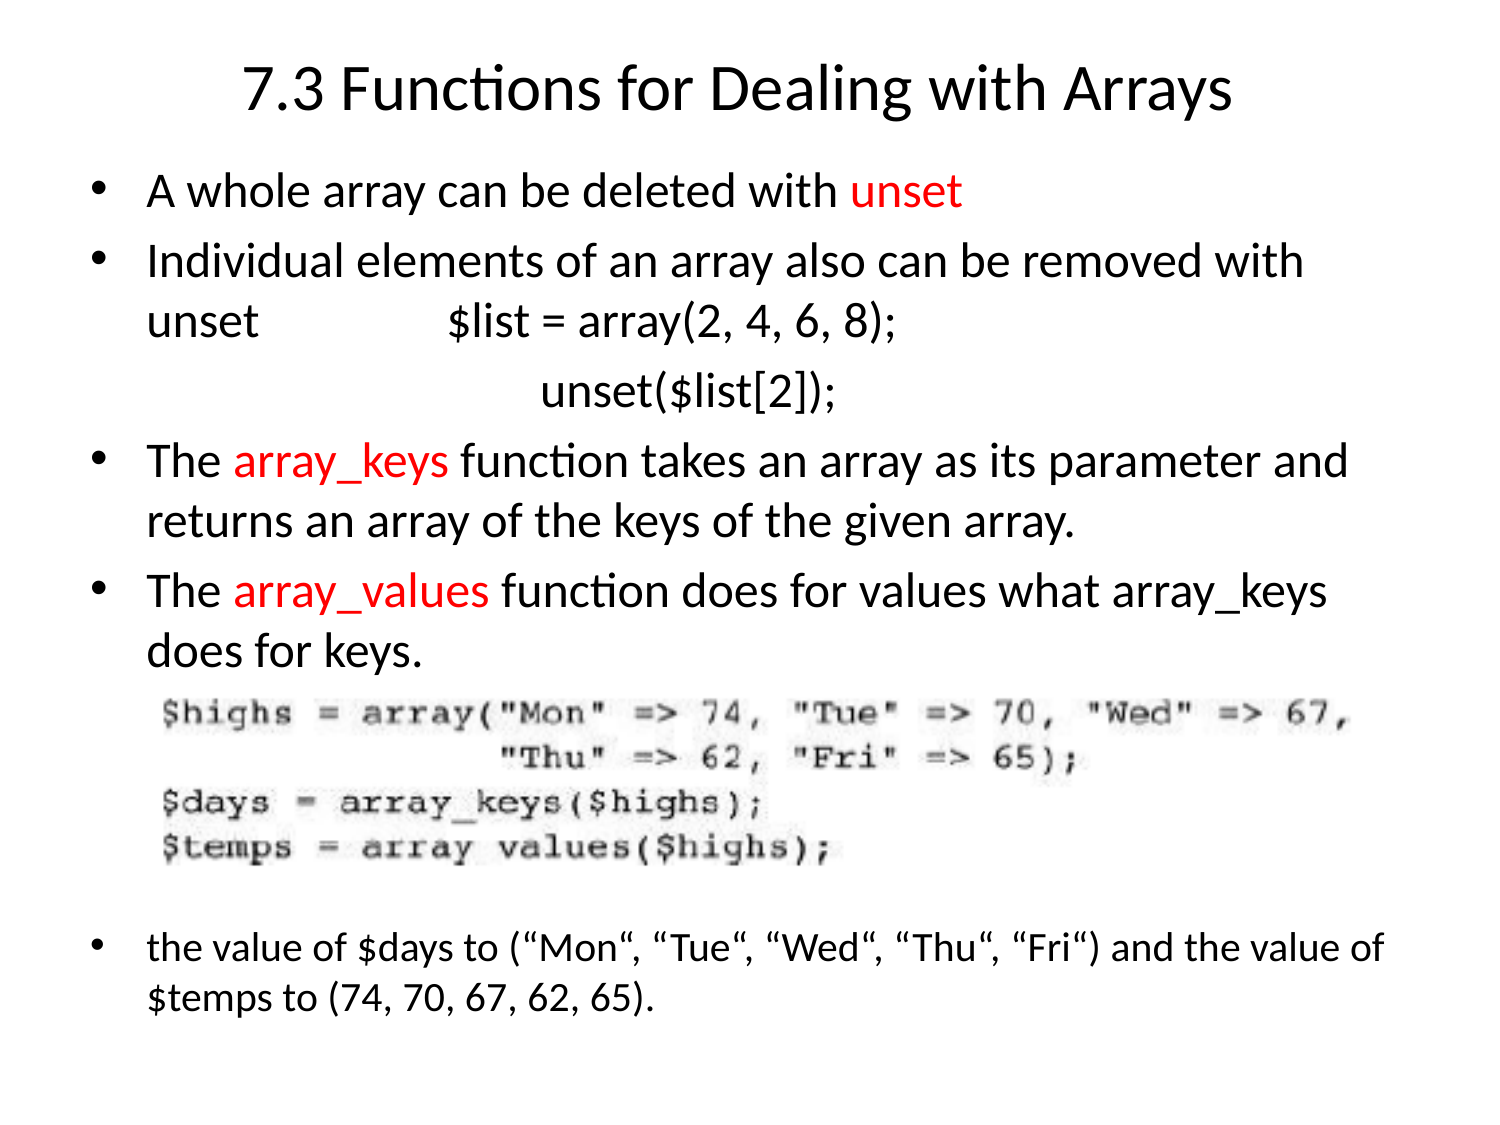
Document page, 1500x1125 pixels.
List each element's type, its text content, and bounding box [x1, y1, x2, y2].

picture [162, 687, 1413, 926]
title 7.3 Functions for Dealing with Arrays [62, 4, 1413, 163]
list A whole array can be deleted with unset Individual elements of an array also can be removed with unset $list = array(2, 4, 6, 8); unset($list[2]); The array_keys function takes an array as its parameter and returns an array of the keys of the given array. The array_values function does for values what array_keys does for keys. the value of $days to (“Mon“, “Tue“, “Wed“, “Thu“, “Fri“) and the value of $temps to (74, 70, 67, 62, 65). [75, 149, 1425, 1113]
